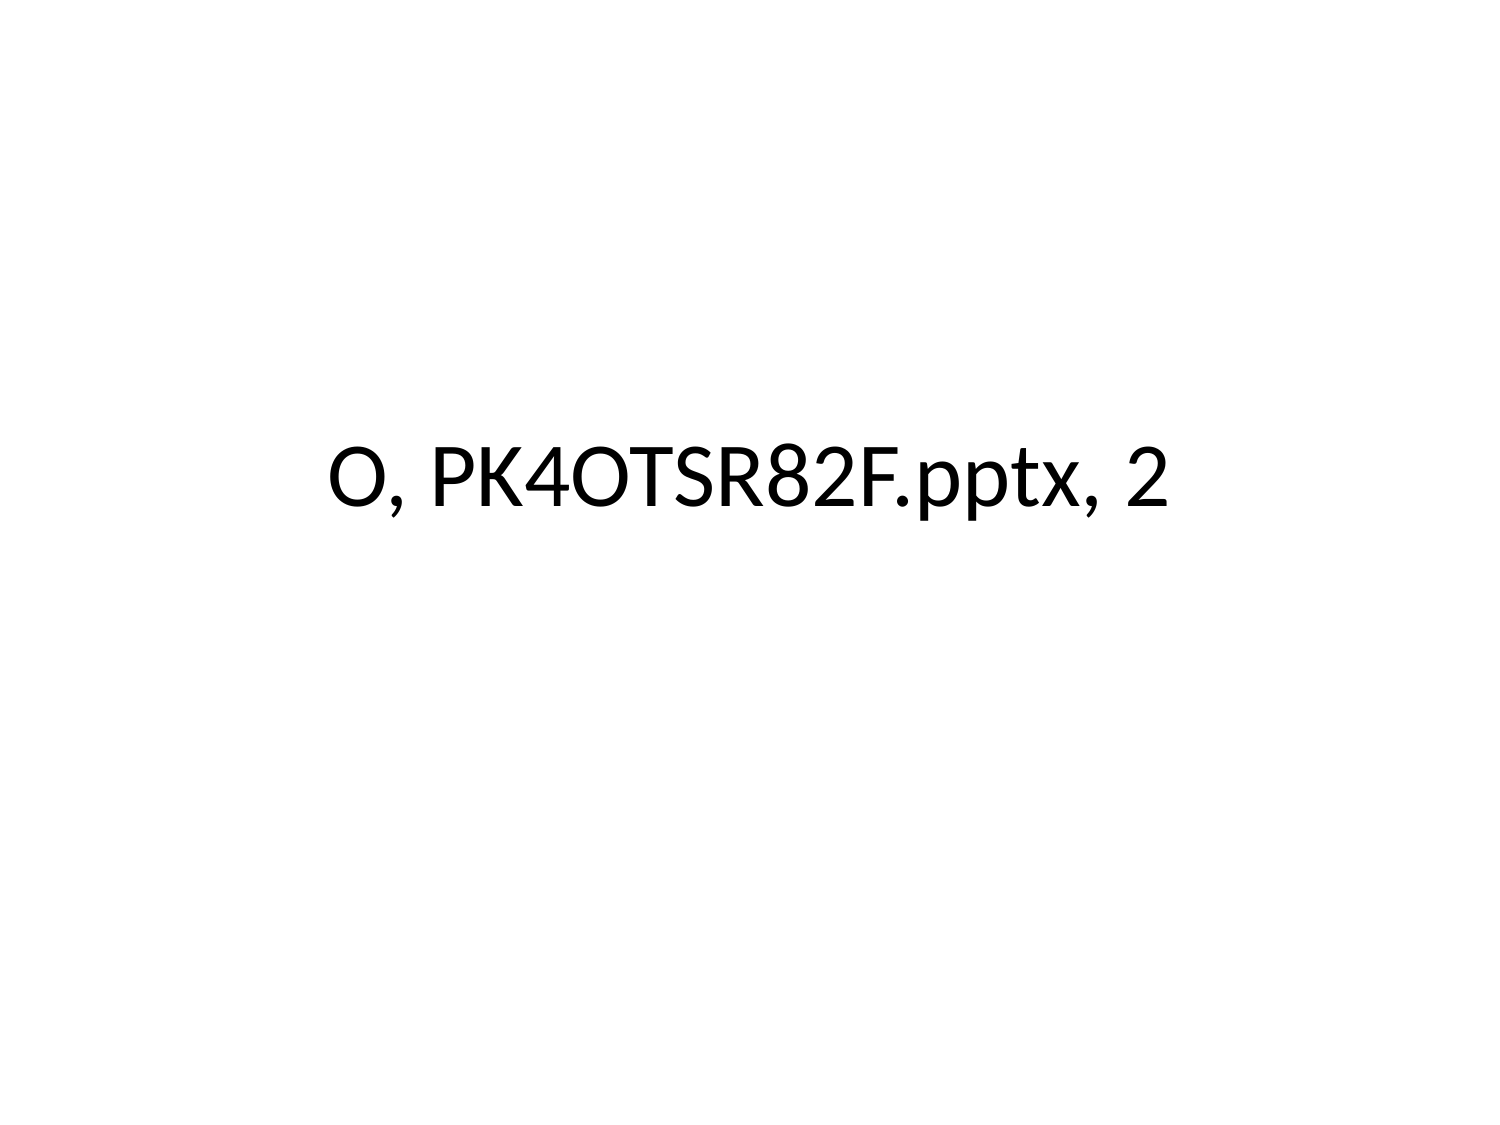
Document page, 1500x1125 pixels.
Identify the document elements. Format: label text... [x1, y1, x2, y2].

title O, PK4OTSR82F.pptx, 2 [112, 349, 1388, 591]
